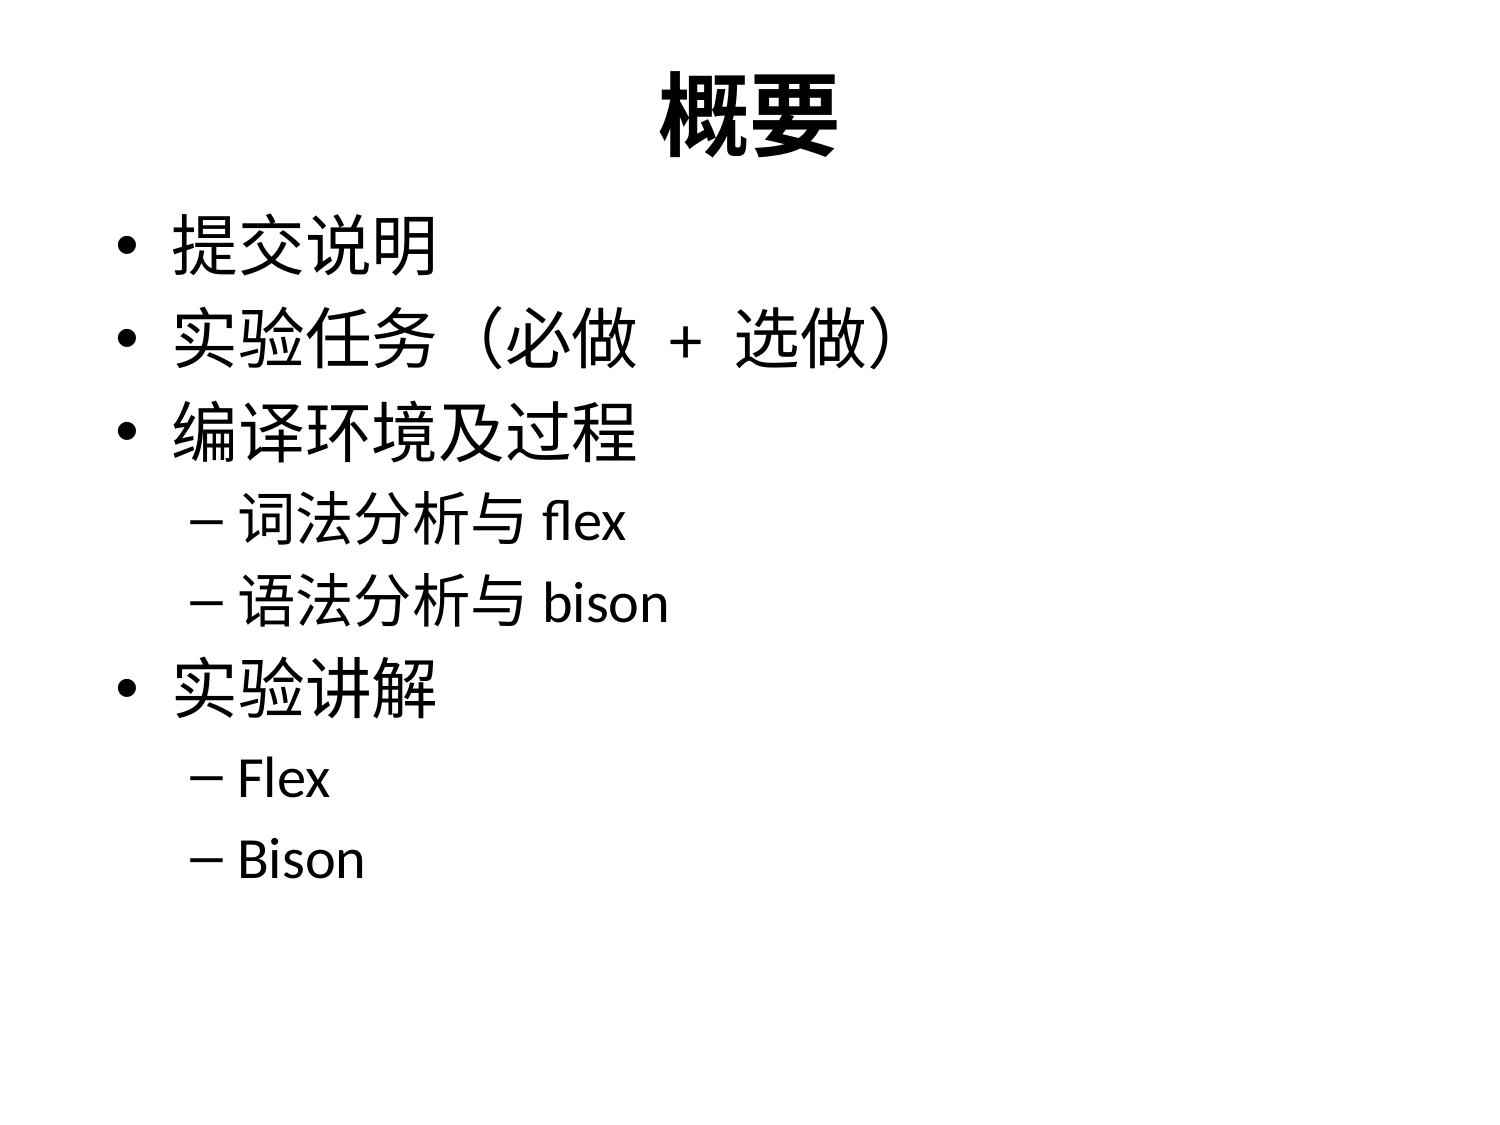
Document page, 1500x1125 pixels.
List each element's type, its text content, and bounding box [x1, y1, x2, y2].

title 概要 [75, 19, 1425, 207]
list 提交说明 实验任务（必做 + 选做） 编译环境及过程 词法分析与flex 语法分析与bison 实验讲解 Flex Bison [100, 196, 1201, 1059]
